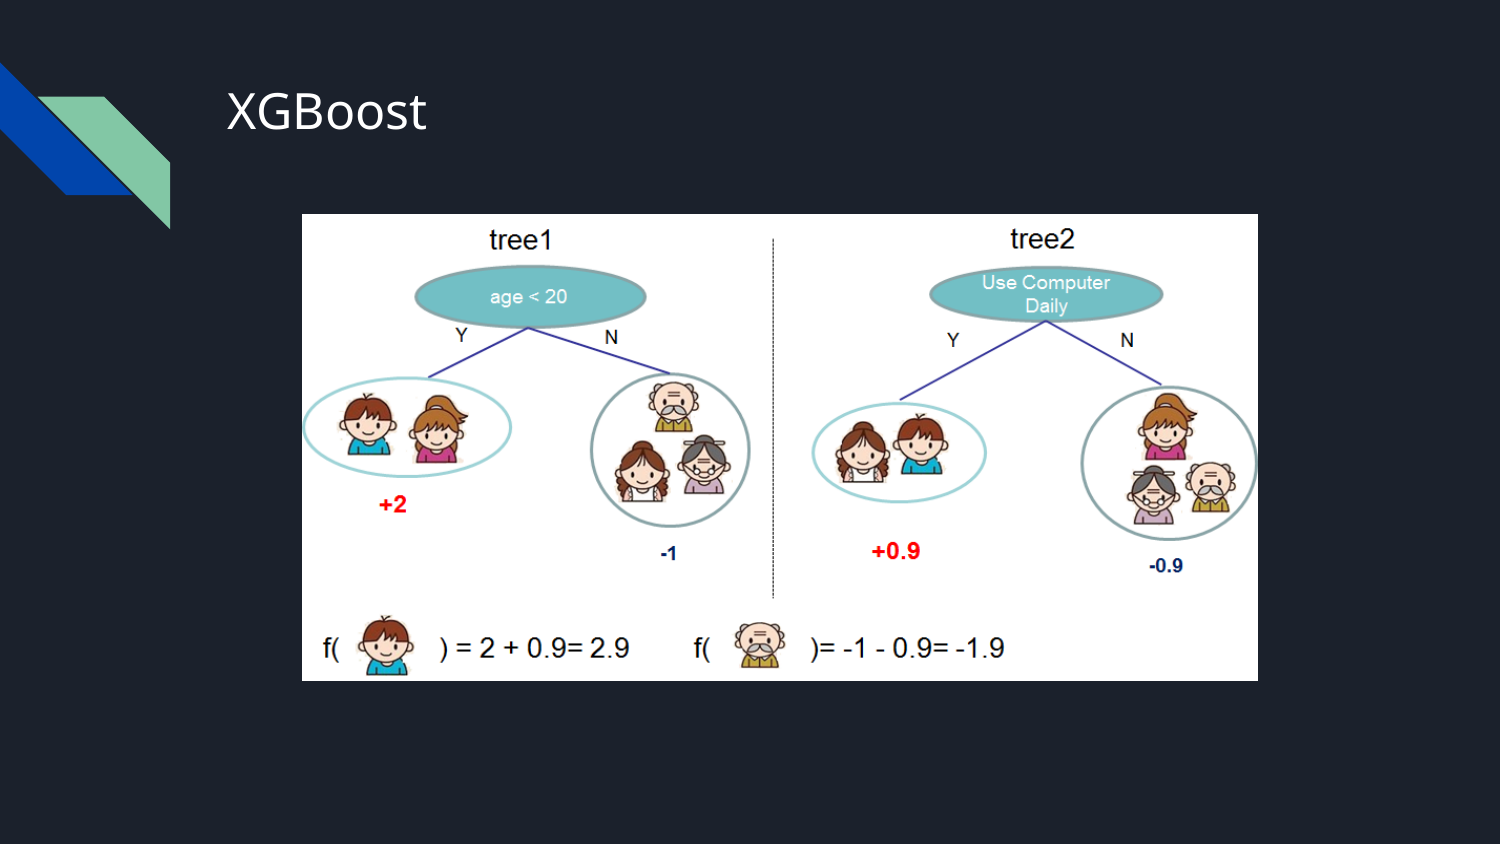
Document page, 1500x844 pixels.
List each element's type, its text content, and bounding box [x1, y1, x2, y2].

picture [302, 214, 1259, 681]
title XGBoost [212, 64, 1368, 215]
